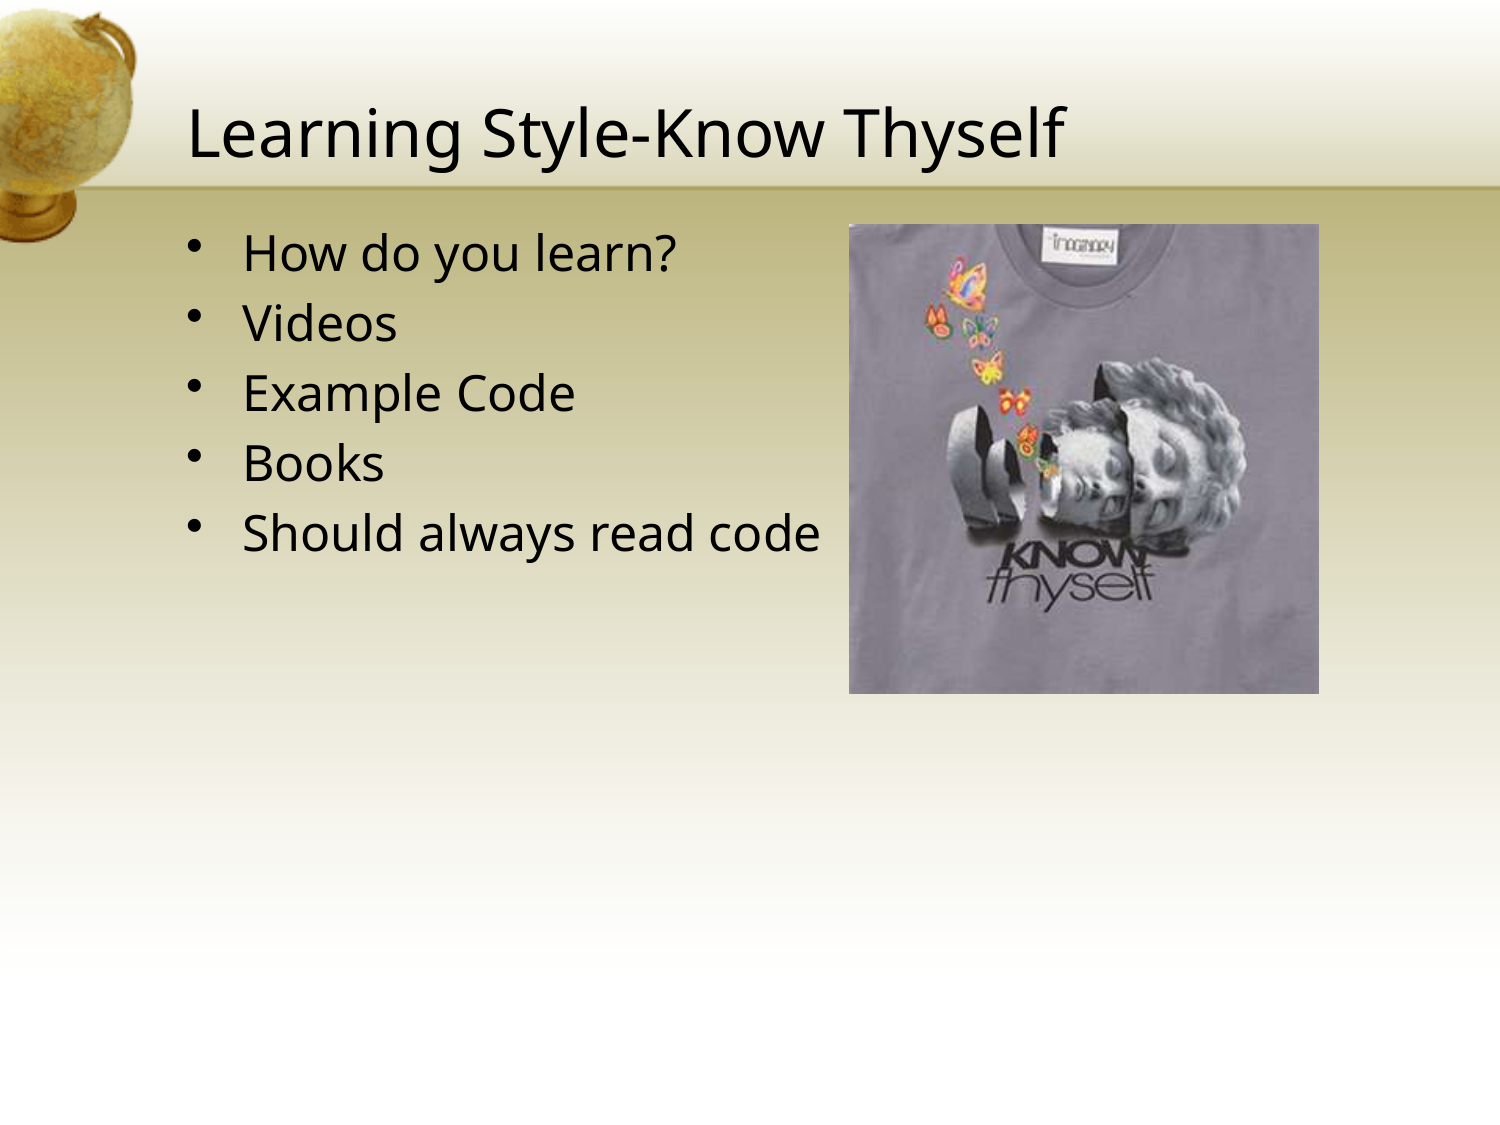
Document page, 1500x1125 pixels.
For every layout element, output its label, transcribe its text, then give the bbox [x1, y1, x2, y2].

picture [0, 0, 1500, 1125]
list How do you learn? Videos Example Code Books Should always read code [171, 214, 1436, 1018]
title Learning Style-Know Thyself [171, 36, 1436, 179]
